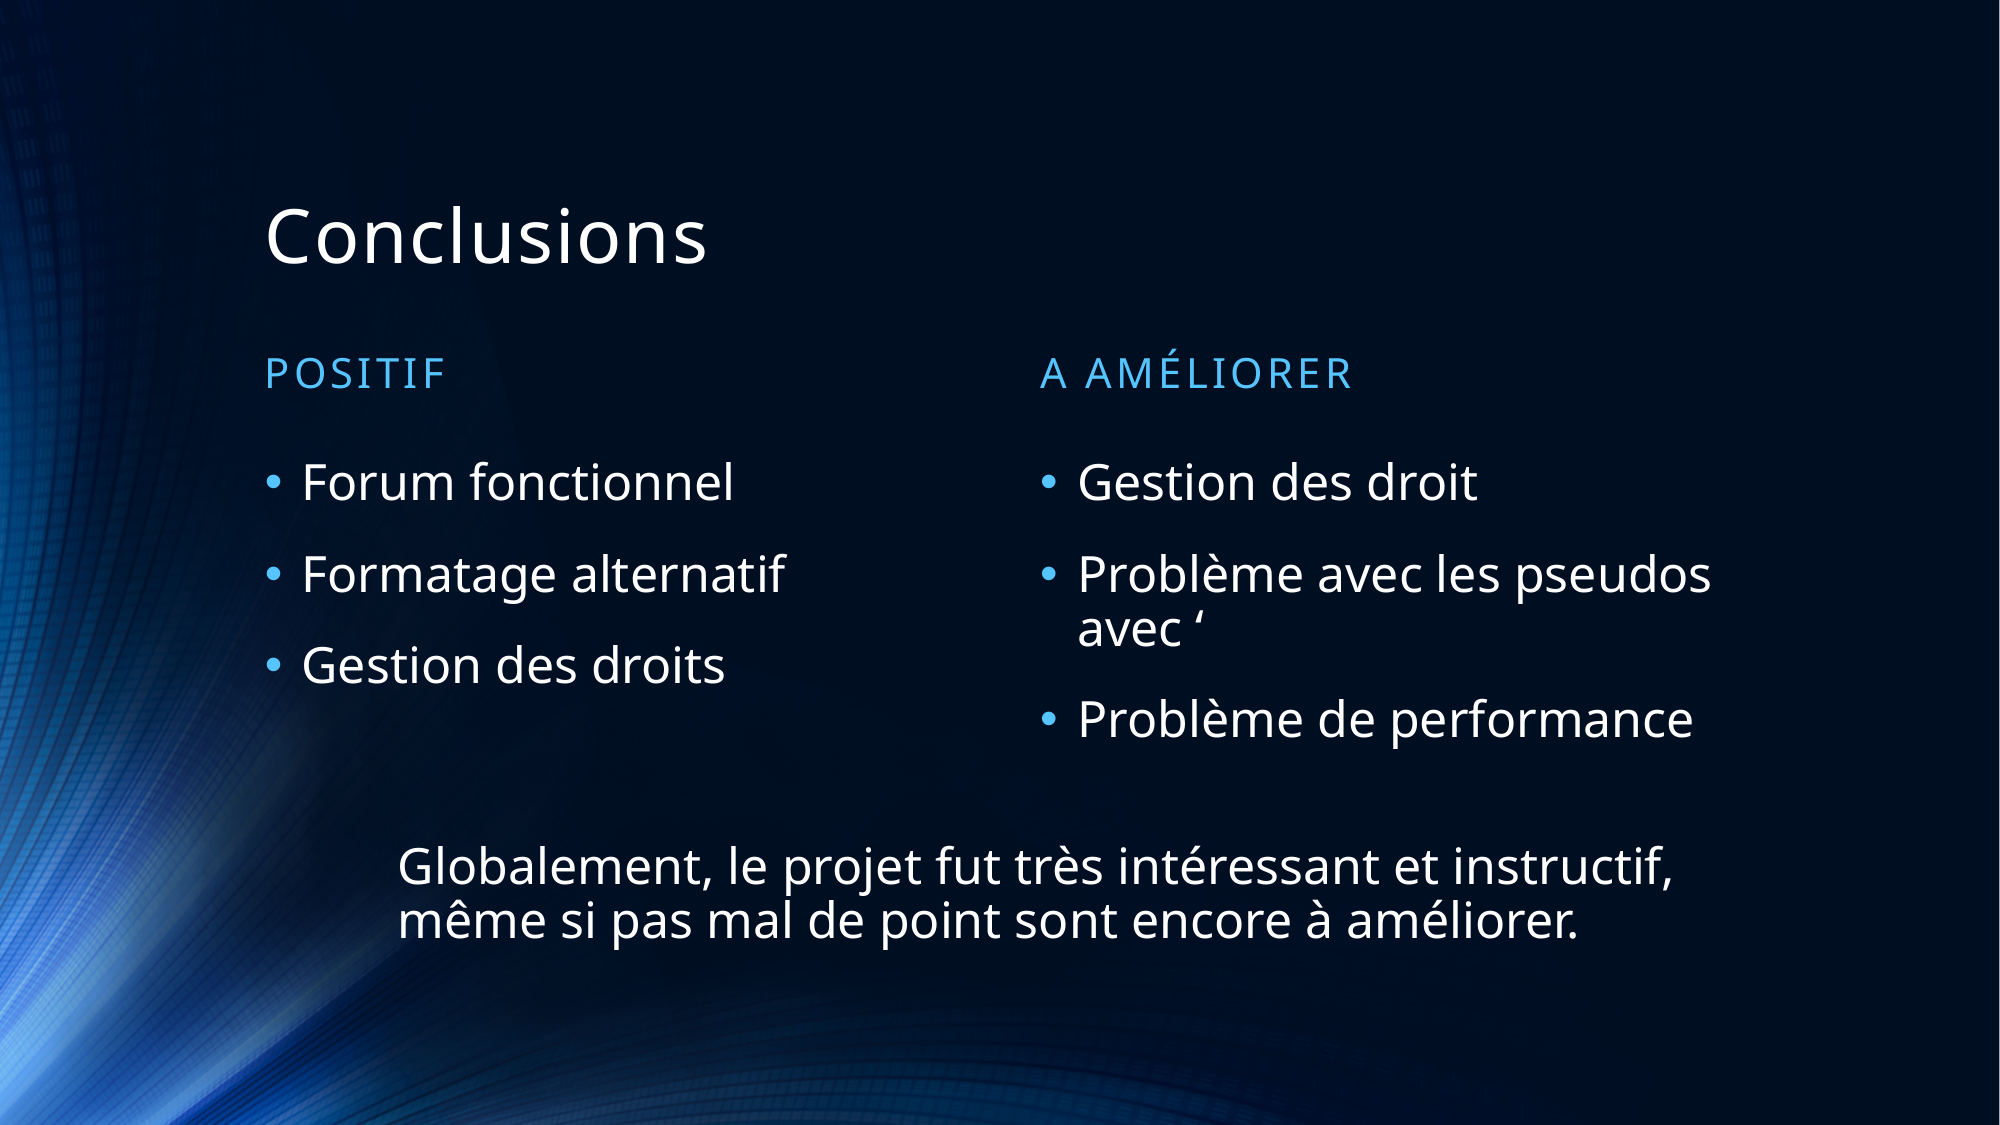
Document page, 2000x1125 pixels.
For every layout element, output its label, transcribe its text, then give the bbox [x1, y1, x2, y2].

list Positif [249, 312, 975, 438]
list Forum fonctionnel Formatage alternatif Gestion des droits [249, 450, 975, 835]
list A Améliorer [1025, 312, 1750, 438]
text_box Globalement, le projet fut très intéressant et instructif, même si pas mal de point sont encore à améliorer. [383, 834, 1704, 957]
picture [0, 0, 2000, 1125]
title Conclusions [249, 62, 1750, 288]
list Gestion des droit Problème avec les pseudos avec ‘ Problème de performance [1025, 450, 1750, 787]
